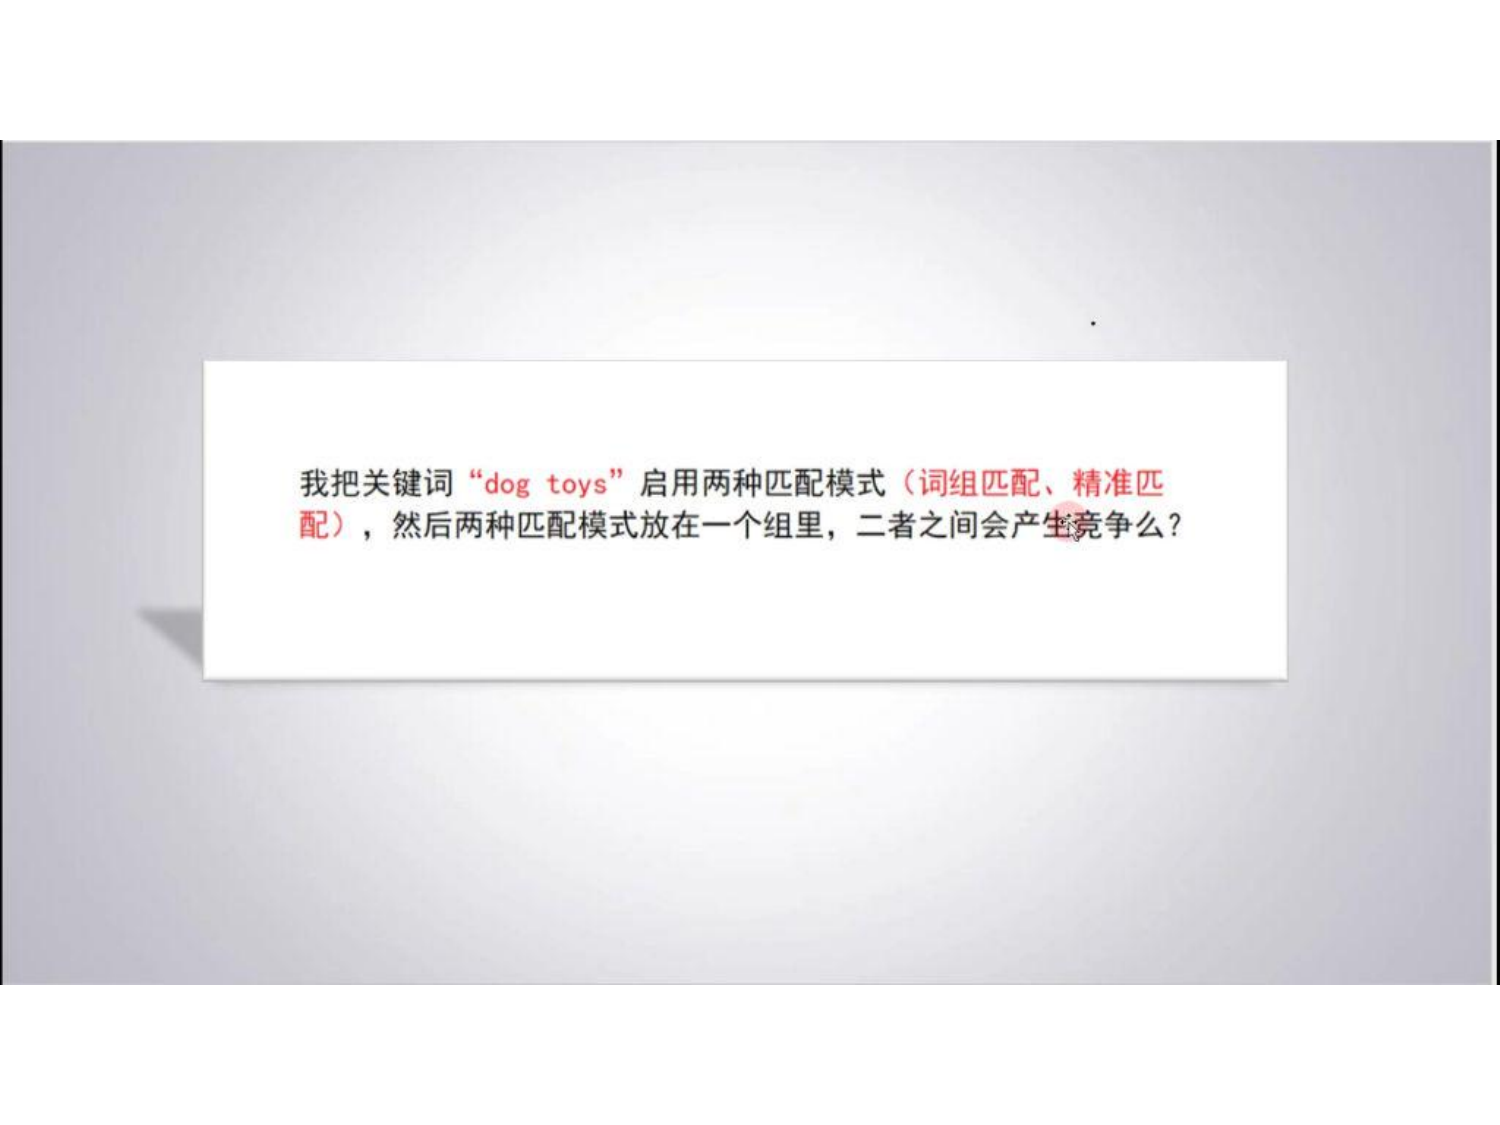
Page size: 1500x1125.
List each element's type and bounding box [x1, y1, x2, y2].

picture [0, 140, 1500, 985]
